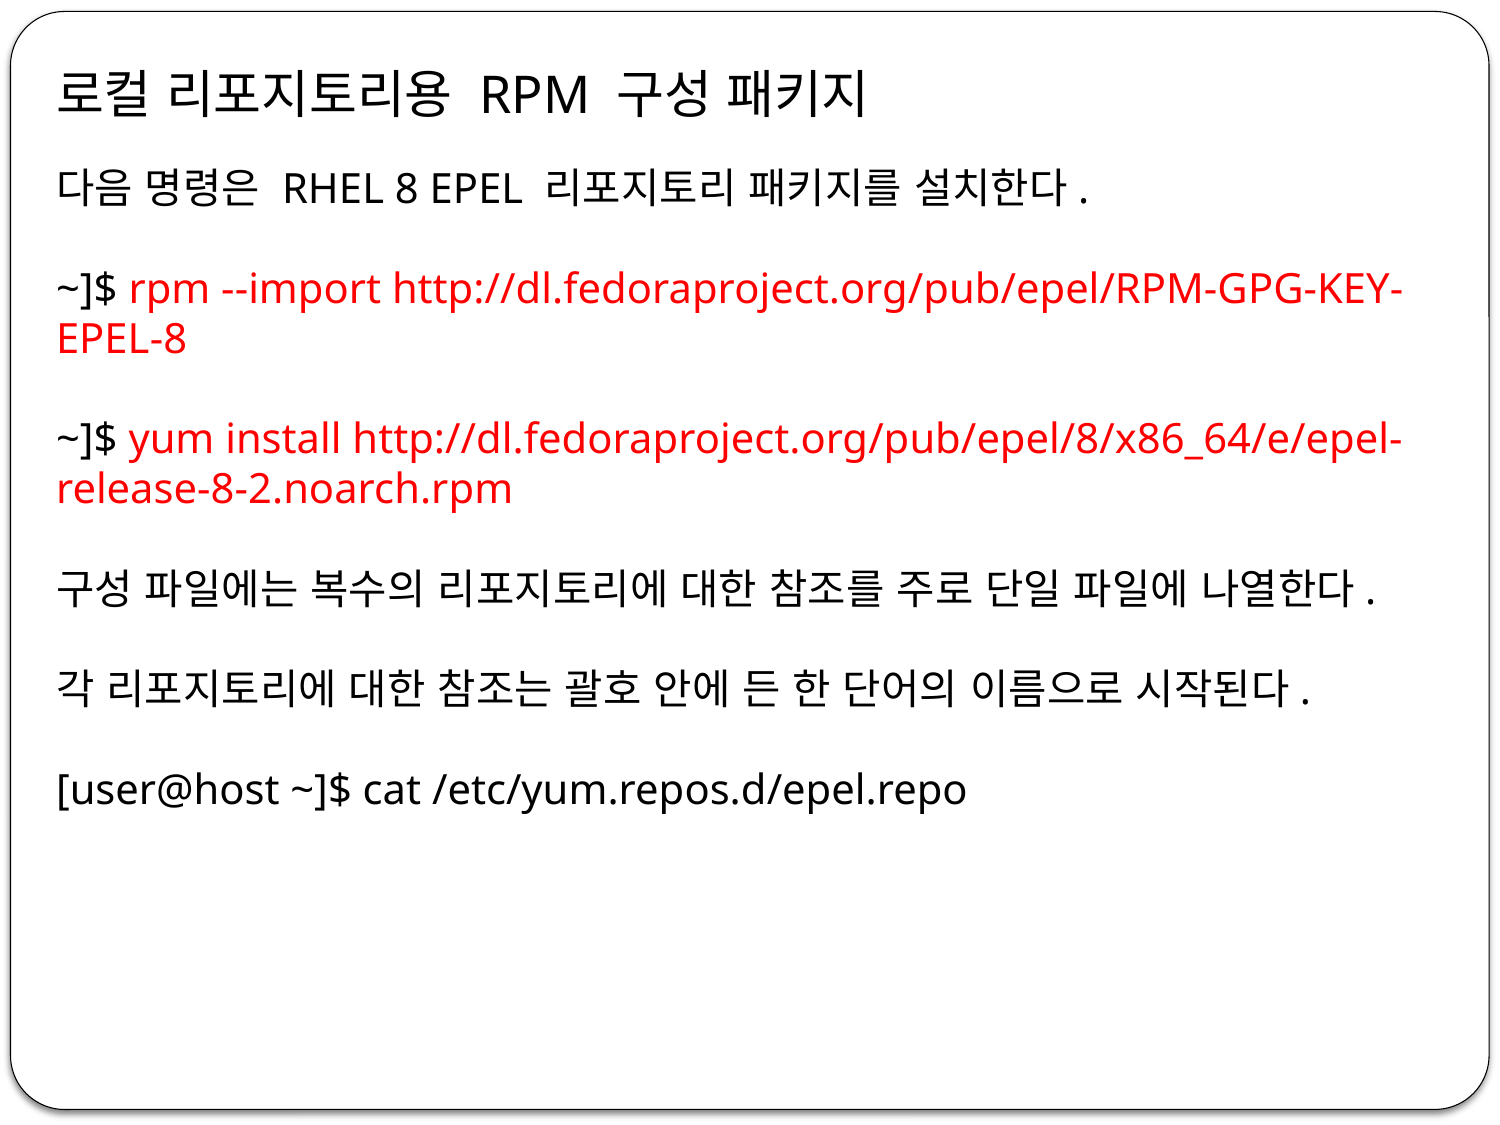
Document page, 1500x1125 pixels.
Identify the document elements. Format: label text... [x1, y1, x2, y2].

list 로컬 리포지토리용 RPM 구성 패키지 다음 명령은 RHEL 8 EPEL 리포지토리 패키지를 설치한다. ~]$ rpm --import http://dl.fedoraproject.org/pub/epel/RPM-GPG-KEY-EPEL-8 ~]$ yum install http://dl.fedoraproject.org/pub/epel/8/x86_64/e/epel-release-8-2.noarch.rpm 구성 파일에는 복수의 리포지토리에 대한 참조를 주로 단일 파일에 나열한다. 각 리포지토리에 대한 참조는 괄호 안에 든 한 단어의 이름으로 시작된다. [user@host ~]$ cat /etc/yum.repos.d/epel.repo [41, 54, 1459, 1094]
